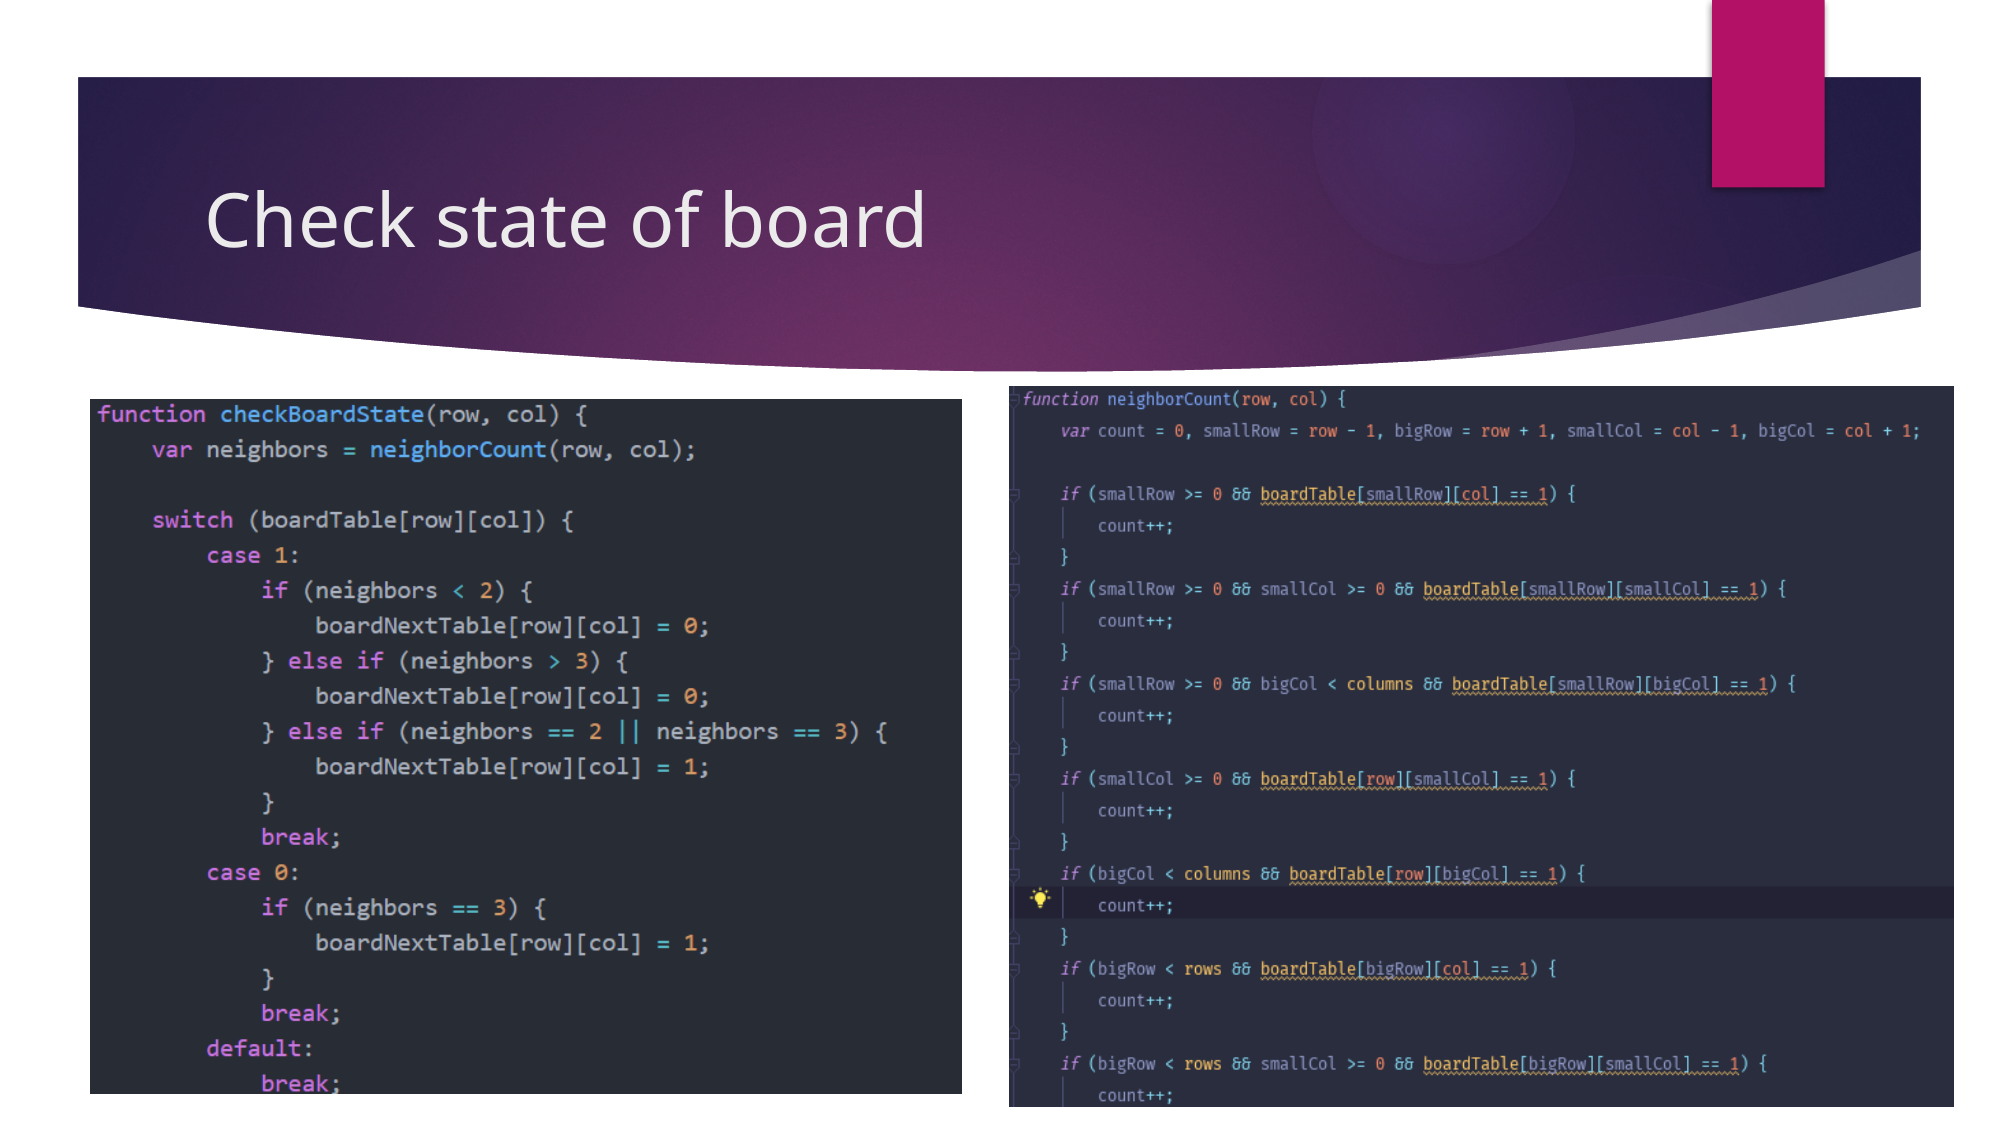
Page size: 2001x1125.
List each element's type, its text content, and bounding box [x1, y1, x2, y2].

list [90, 399, 962, 1094]
title Check state of board [189, 159, 1627, 276]
picture [1009, 386, 1955, 1107]
